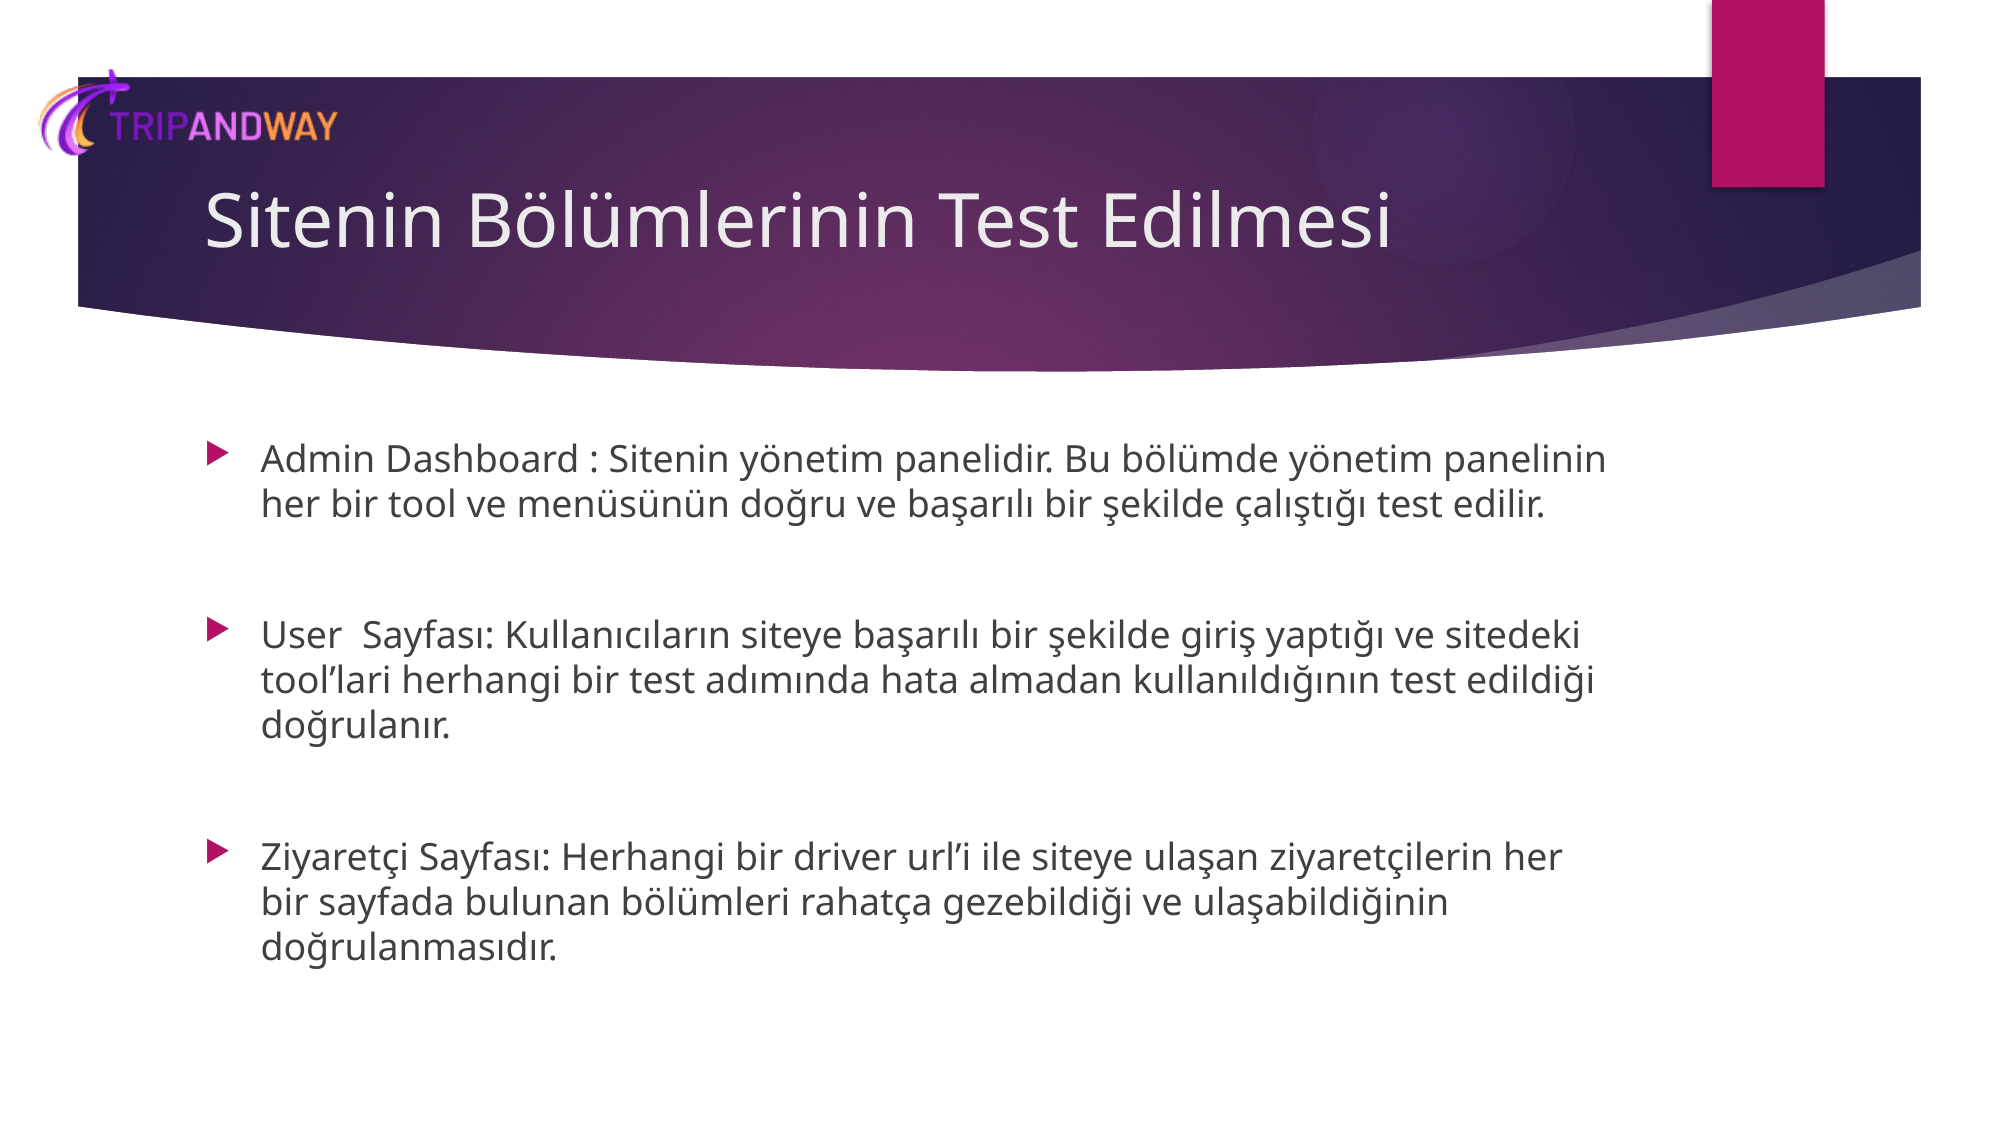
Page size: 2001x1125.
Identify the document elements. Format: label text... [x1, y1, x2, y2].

picture [28, 57, 351, 168]
list Admin Dashboard : Sitenin yönetim panelidir. Bu bölümde yönetim panelinin her bir tool ve menüsünün doğru ve başarılı bir şekilde çalıştığı test edilir. User Sayfası: Kullanıcıların siteye başarılı bir şekilde giriş yaptığı ve sitedeki tool’lari herhangi bir test adımında hata almadan kullanıldığının test edildiği doğrulanır. Ziyaretçi Sayfası: Herhangi bir driver url’i ile siteye ulaşan ziyaretçilerin her bir sayfada bulunan bölümleri rahatça gezebildiği ve ulaşabildiğinin doğrulanmasıdır. [189, 427, 1638, 988]
title Sitenin Bölümlerinin Test Edilmesi [189, 159, 1627, 276]
